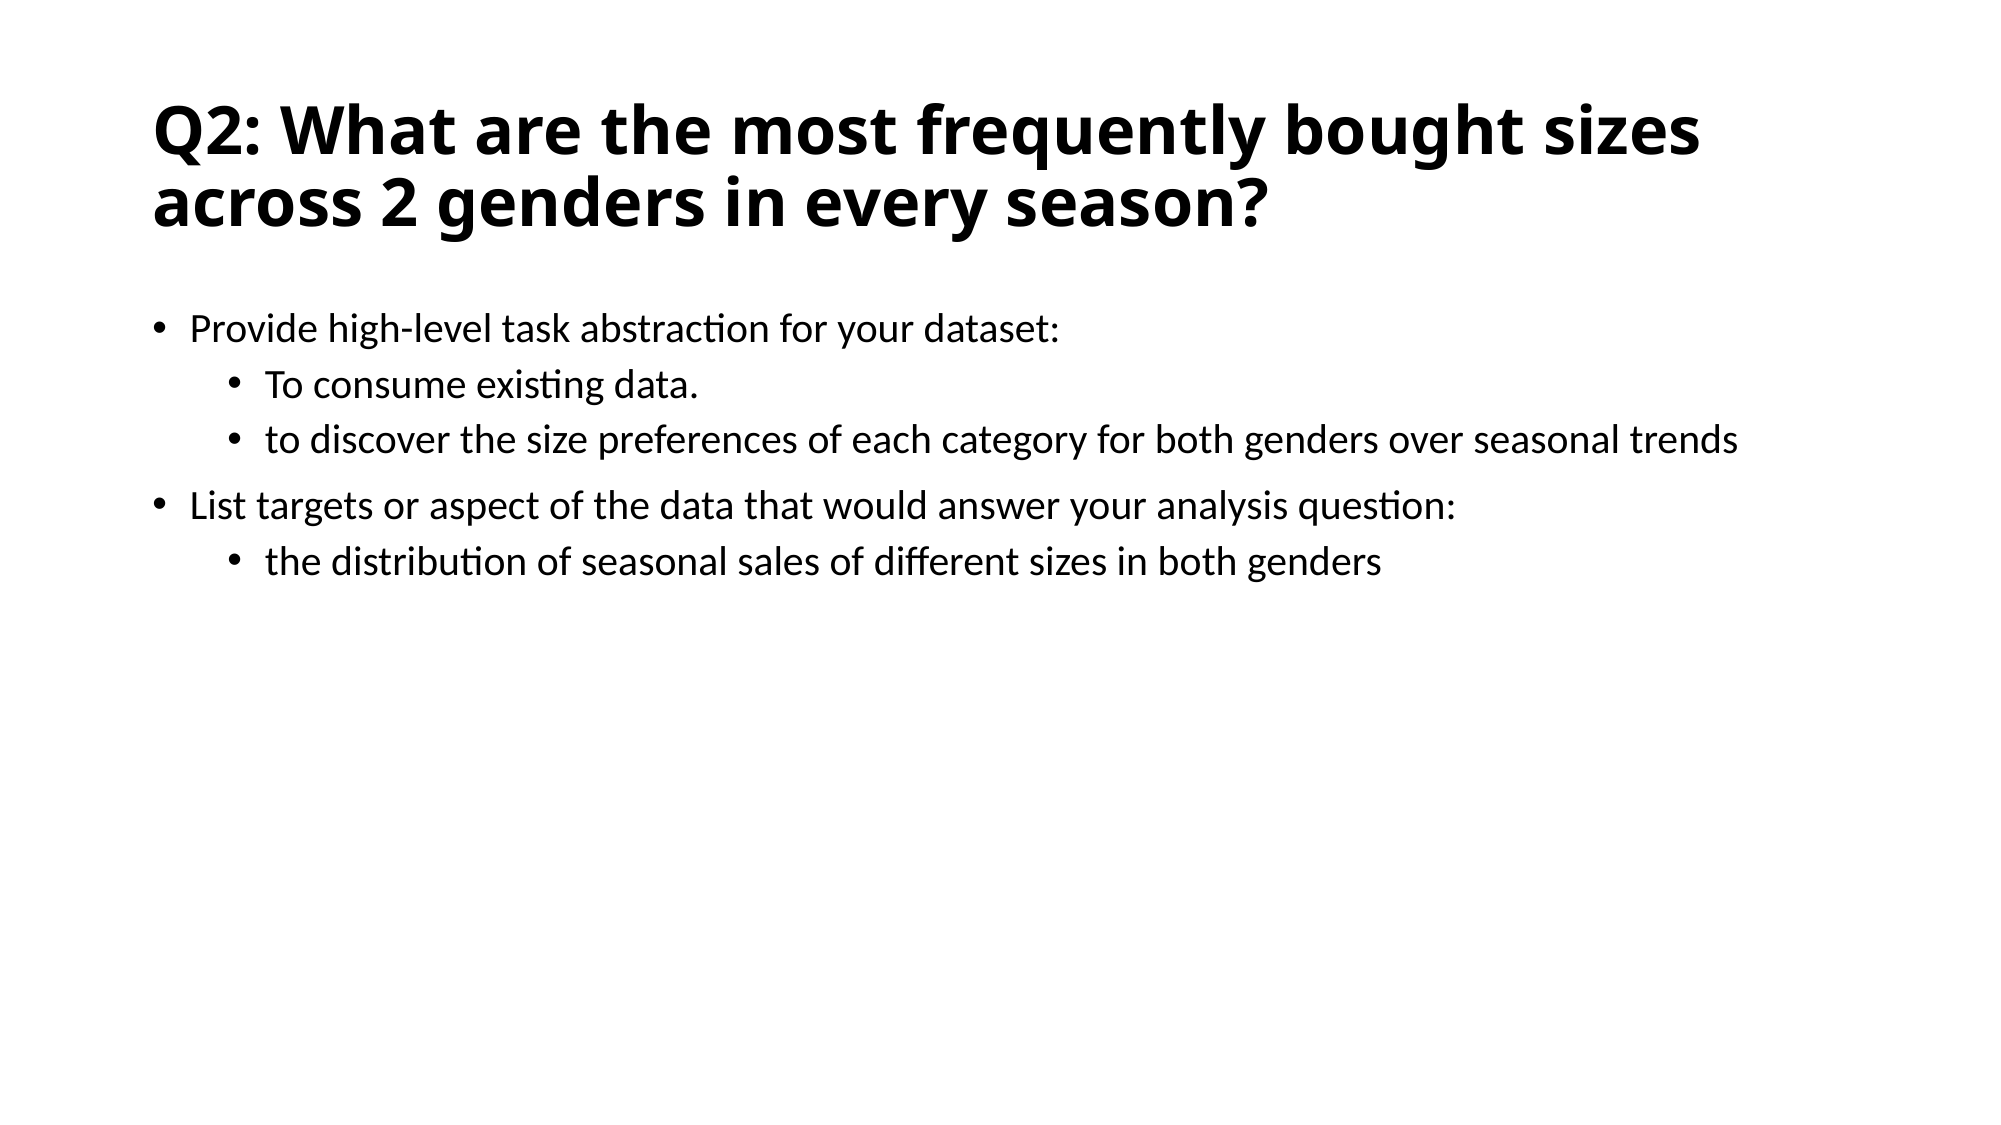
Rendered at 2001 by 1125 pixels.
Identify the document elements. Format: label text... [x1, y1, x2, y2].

title Q2: What are the most frequently bought sizes across 2 genders in every season? [137, 59, 1863, 278]
list Provide high-level task abstraction for your dataset: To consume existing data. to discover the size preferences of each category for both genders over seasonal trends List targets or aspect of the data that would answer your analysis question: the distribution of seasonal sales of different sizes in both genders [137, 299, 1863, 1014]
